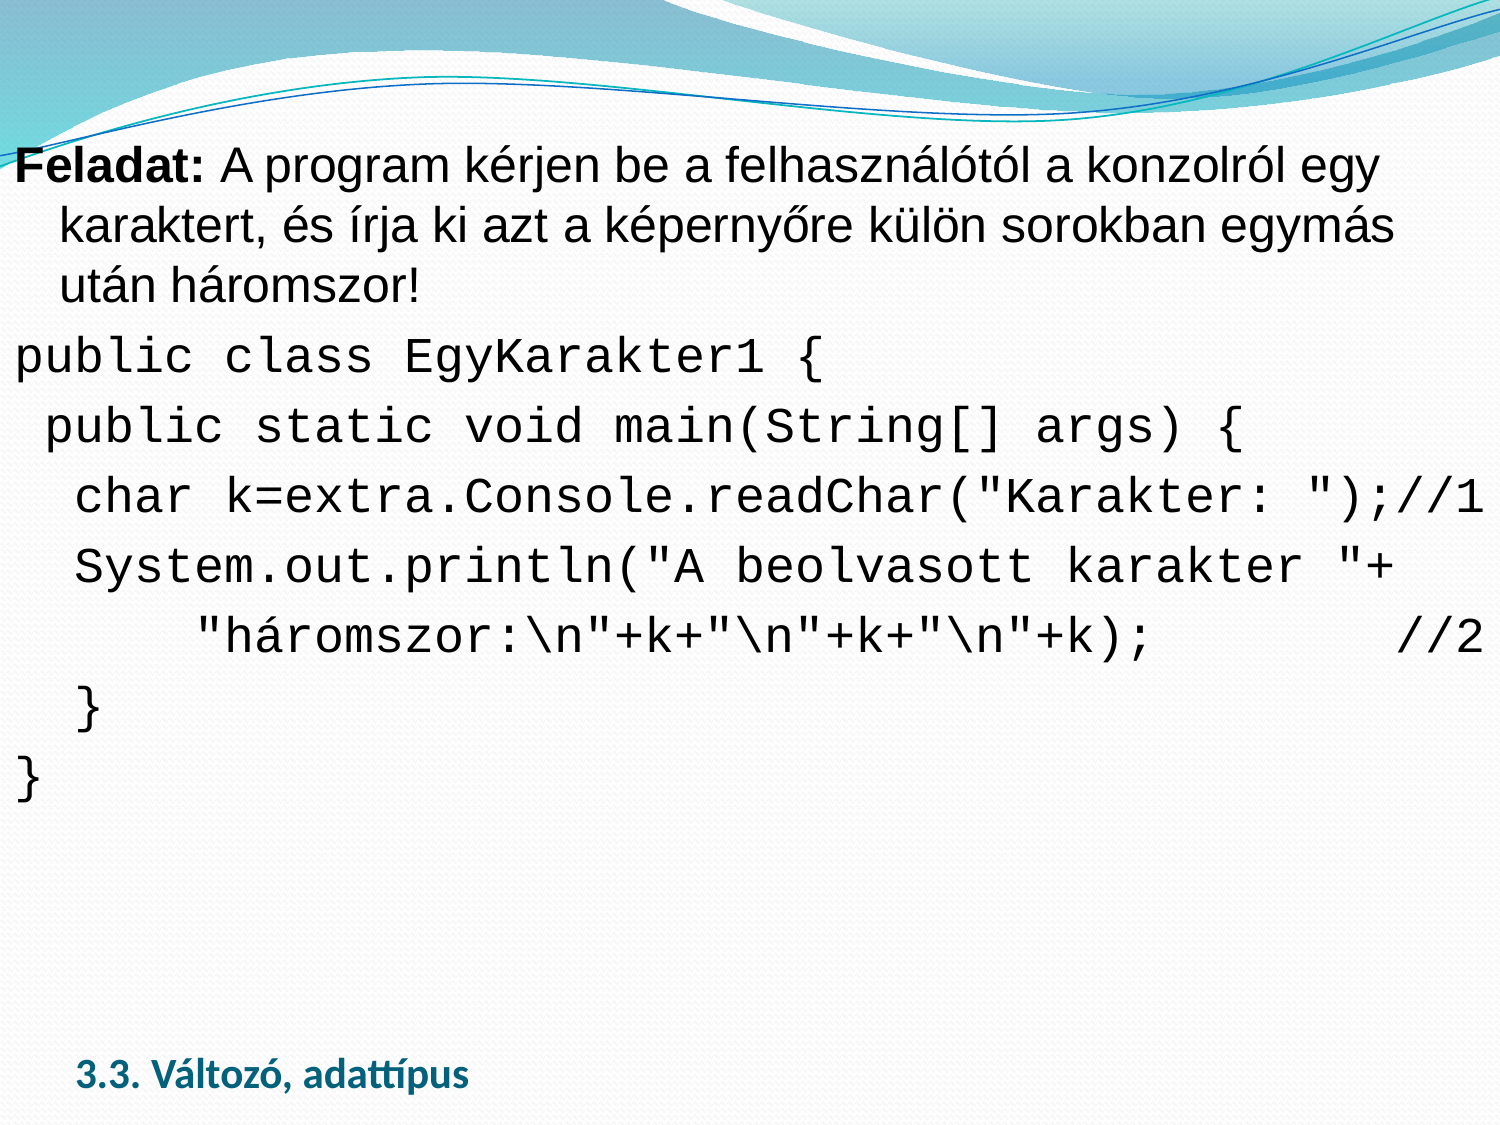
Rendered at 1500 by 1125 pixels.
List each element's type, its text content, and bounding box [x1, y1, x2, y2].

list Feladat: A program kérjen be a felhasználótól a konzolról egy karaktert, és írja ki azt a képernyőre külön sorokban egymás után háromszor! public class EgyKarakter1 { public static void main(String[] args) { char k=extra.Console.readChar("Karakter: ");//1 System.out.println("A beolvasott karakter "+ "háromszor:\n"+k+"\n"+k+"\n"+k); //2 } } [0, 125, 1500, 1038]
title 3.3. Változó, adattípus [75, 1037, 1425, 1097]
